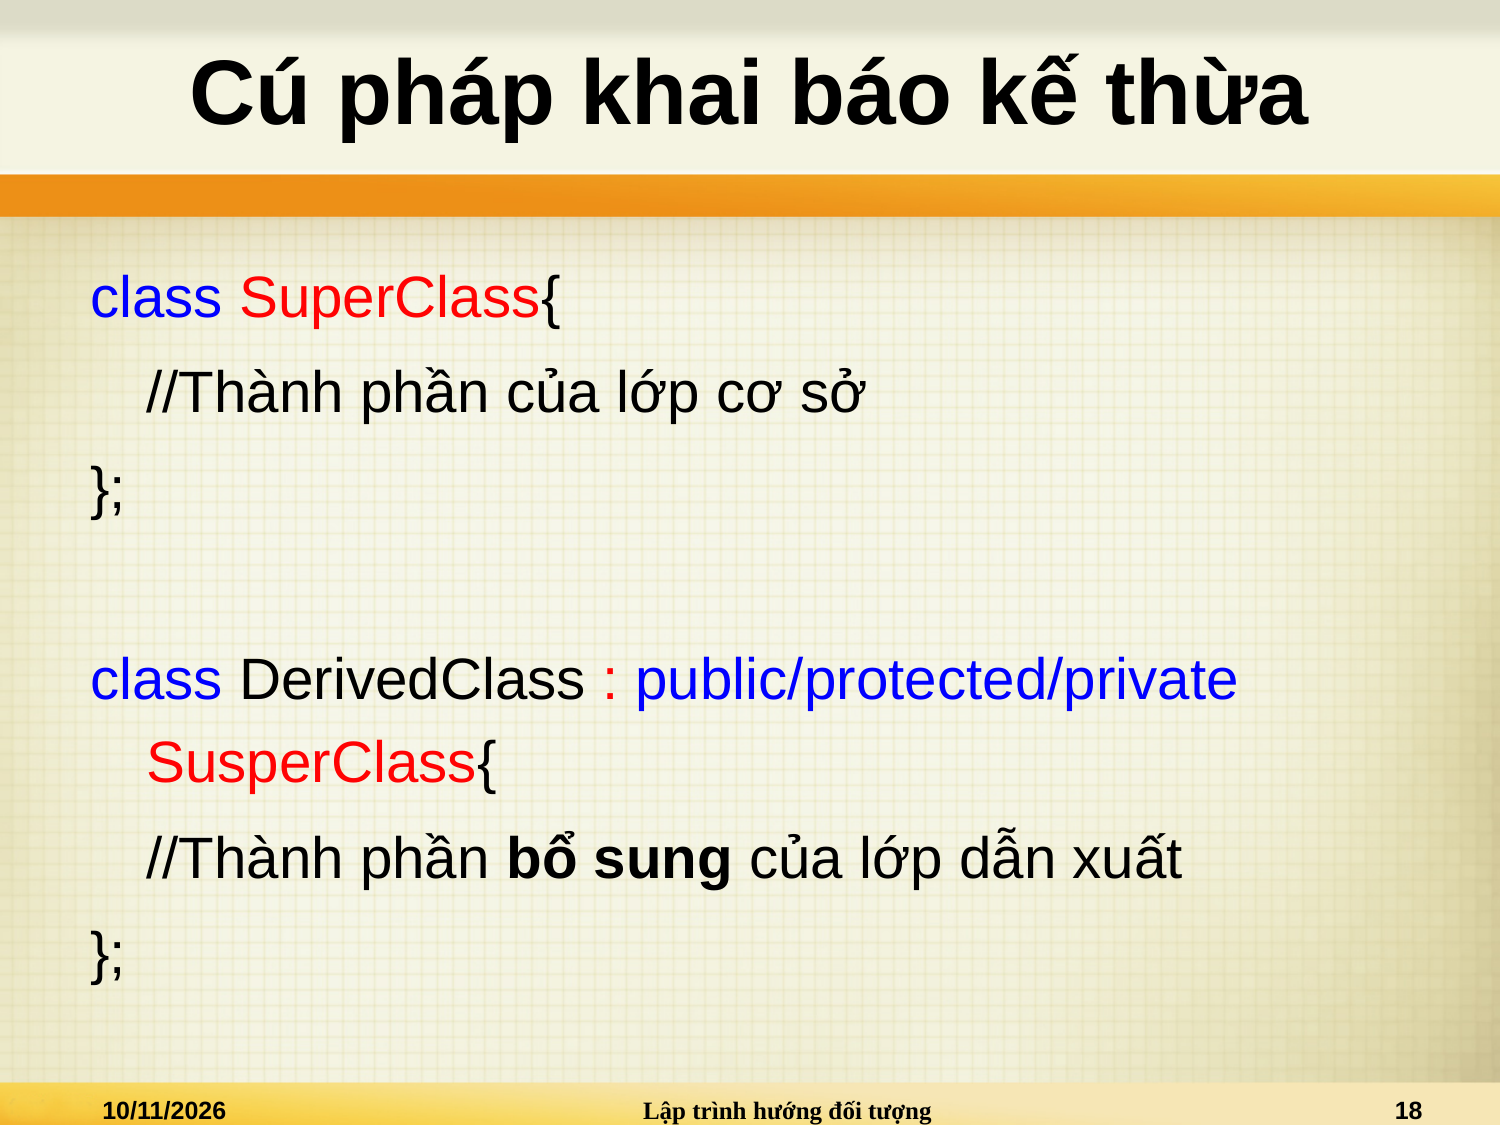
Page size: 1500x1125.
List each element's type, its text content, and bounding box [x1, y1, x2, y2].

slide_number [87, 1087, 438, 1125]
list class SuperClass{ //Thành phần của lớp cơ sở }; class DerivedClass : public/protected/private SusperClass{ //Thành phần bổ sung của lớp dẫn xuất }; [75, 237, 1450, 1046]
footer Lập trình hướng đối tượng [549, 1087, 1025, 1125]
title Cú pháp khai báo kế thừa [0, 0, 1500, 175]
slide_number 18 [1087, 1087, 1438, 1125]
picture [0, 175, 1500, 1125]
